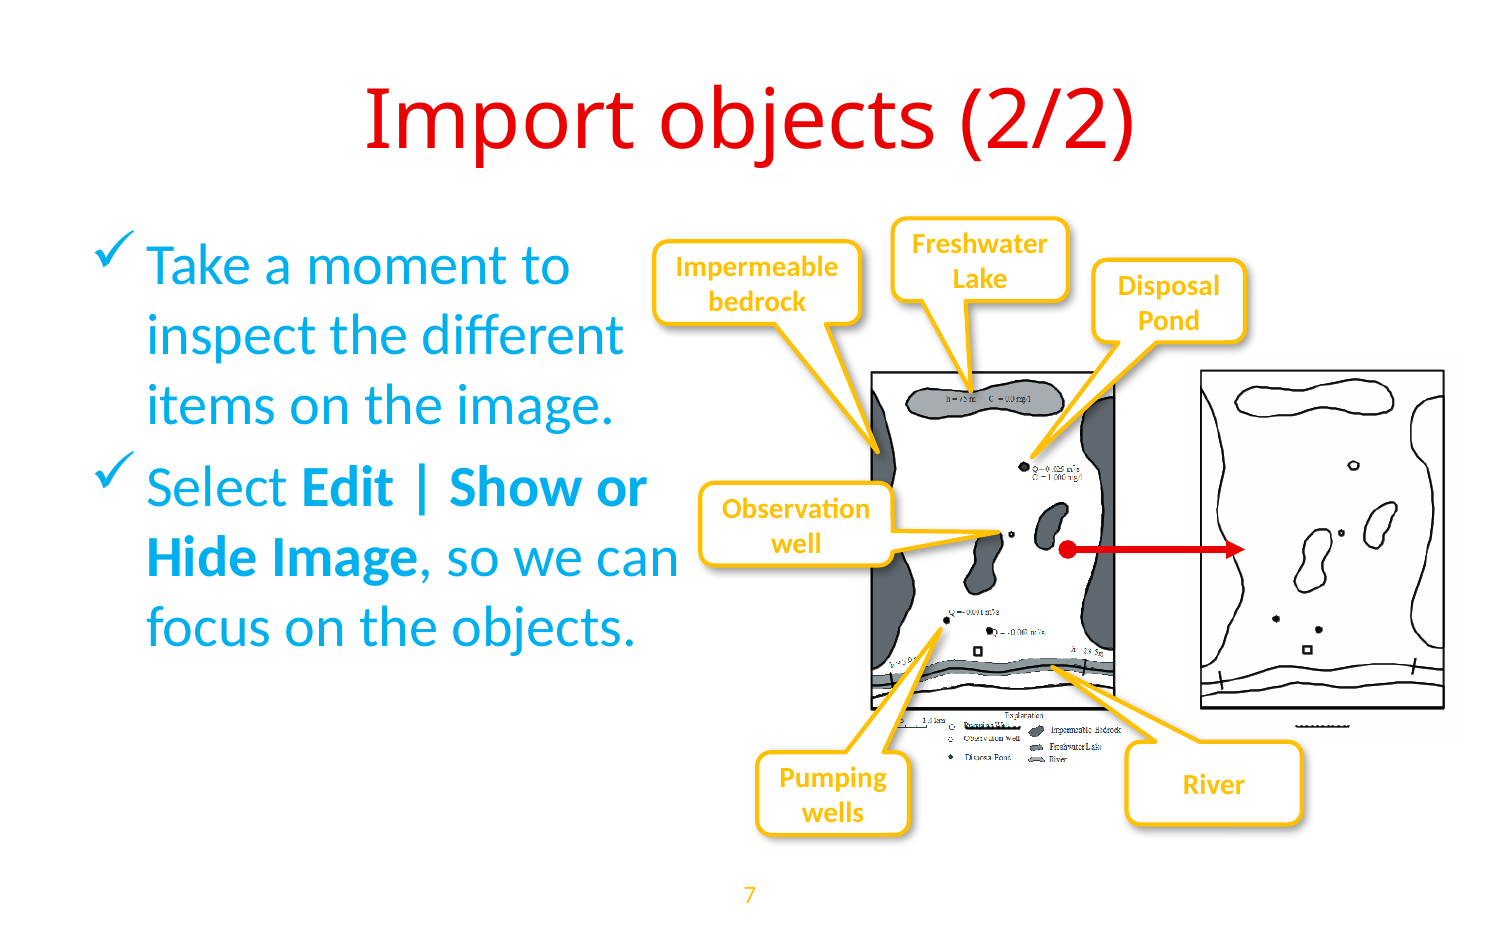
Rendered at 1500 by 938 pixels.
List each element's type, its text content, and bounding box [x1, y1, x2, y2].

title Import objects (2/2) [75, 37, 1425, 194]
picture [854, 359, 1131, 784]
picture [1185, 354, 1459, 742]
slide_number 7 [575, 868, 925, 919]
text_box Pumping wells [755, 744, 911, 837]
text_box Observation well [698, 480, 849, 568]
text_box Disposal Pond [1091, 257, 1248, 364]
text_box Freshwater Lake [890, 216, 1070, 358]
text_box Impermeable bedrock [652, 239, 863, 420]
text_box River [1124, 707, 1304, 827]
list Take a moment to inspect the different items on the image. Select Edit | Show or Hide Image, so we can focus on the objects. [75, 218, 738, 838]
